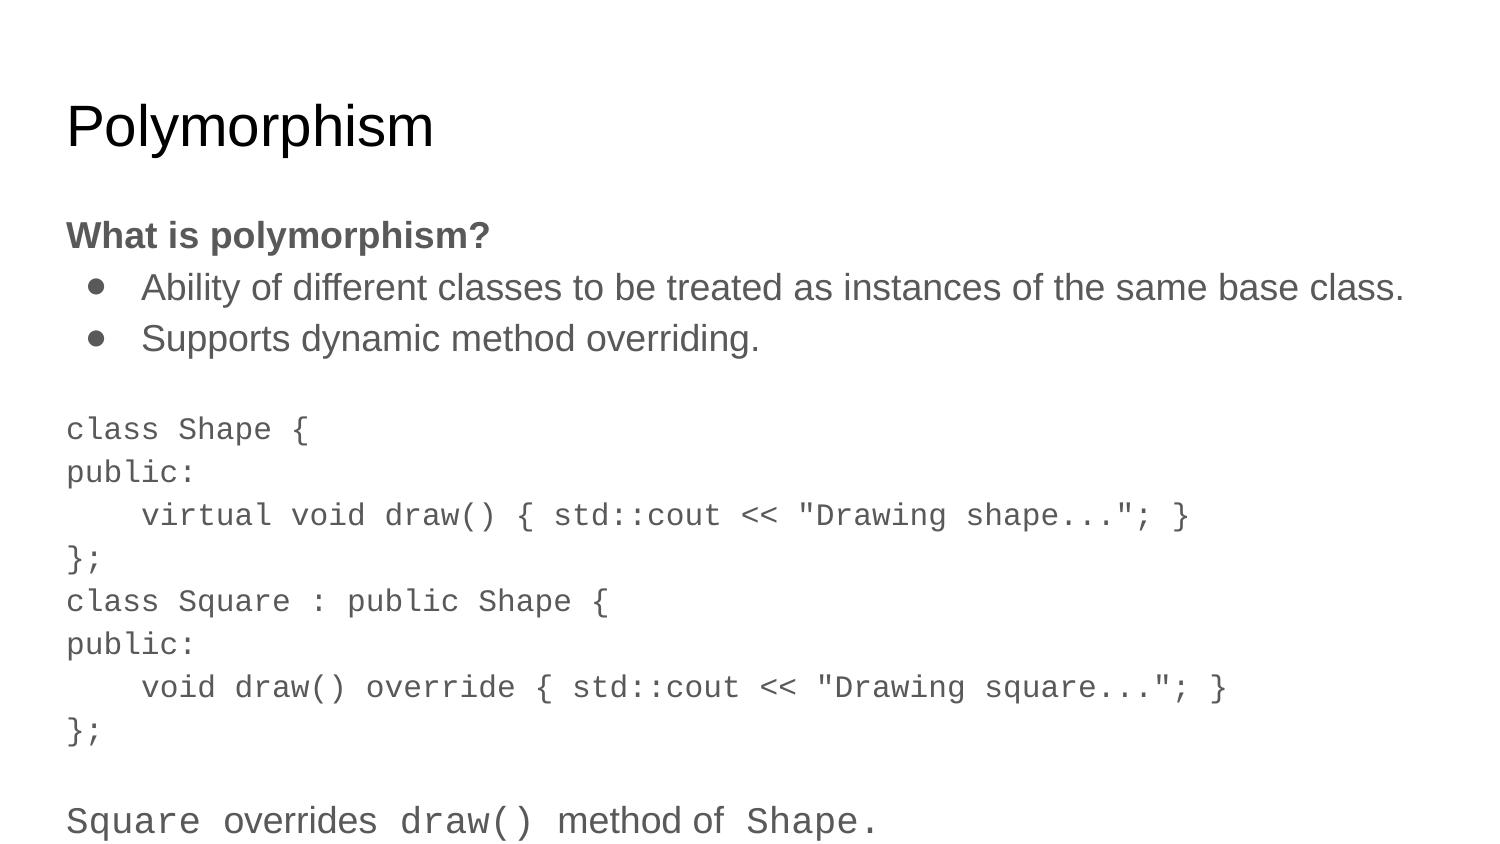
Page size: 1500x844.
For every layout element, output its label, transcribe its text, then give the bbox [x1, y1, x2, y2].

title Polymorphism [51, 72, 1449, 167]
list What is polymorphism? Ability of different classes to be treated as instances of the same base class. Supports dynamic method overriding. class Shape { public: virtual void draw() { std::cout << "Drawing shape..."; } }; class Square : public Shape { public: void draw() override { std::cout << "Drawing square..."; } }; Square overrides draw() method of Shape. [51, 189, 1449, 844]
